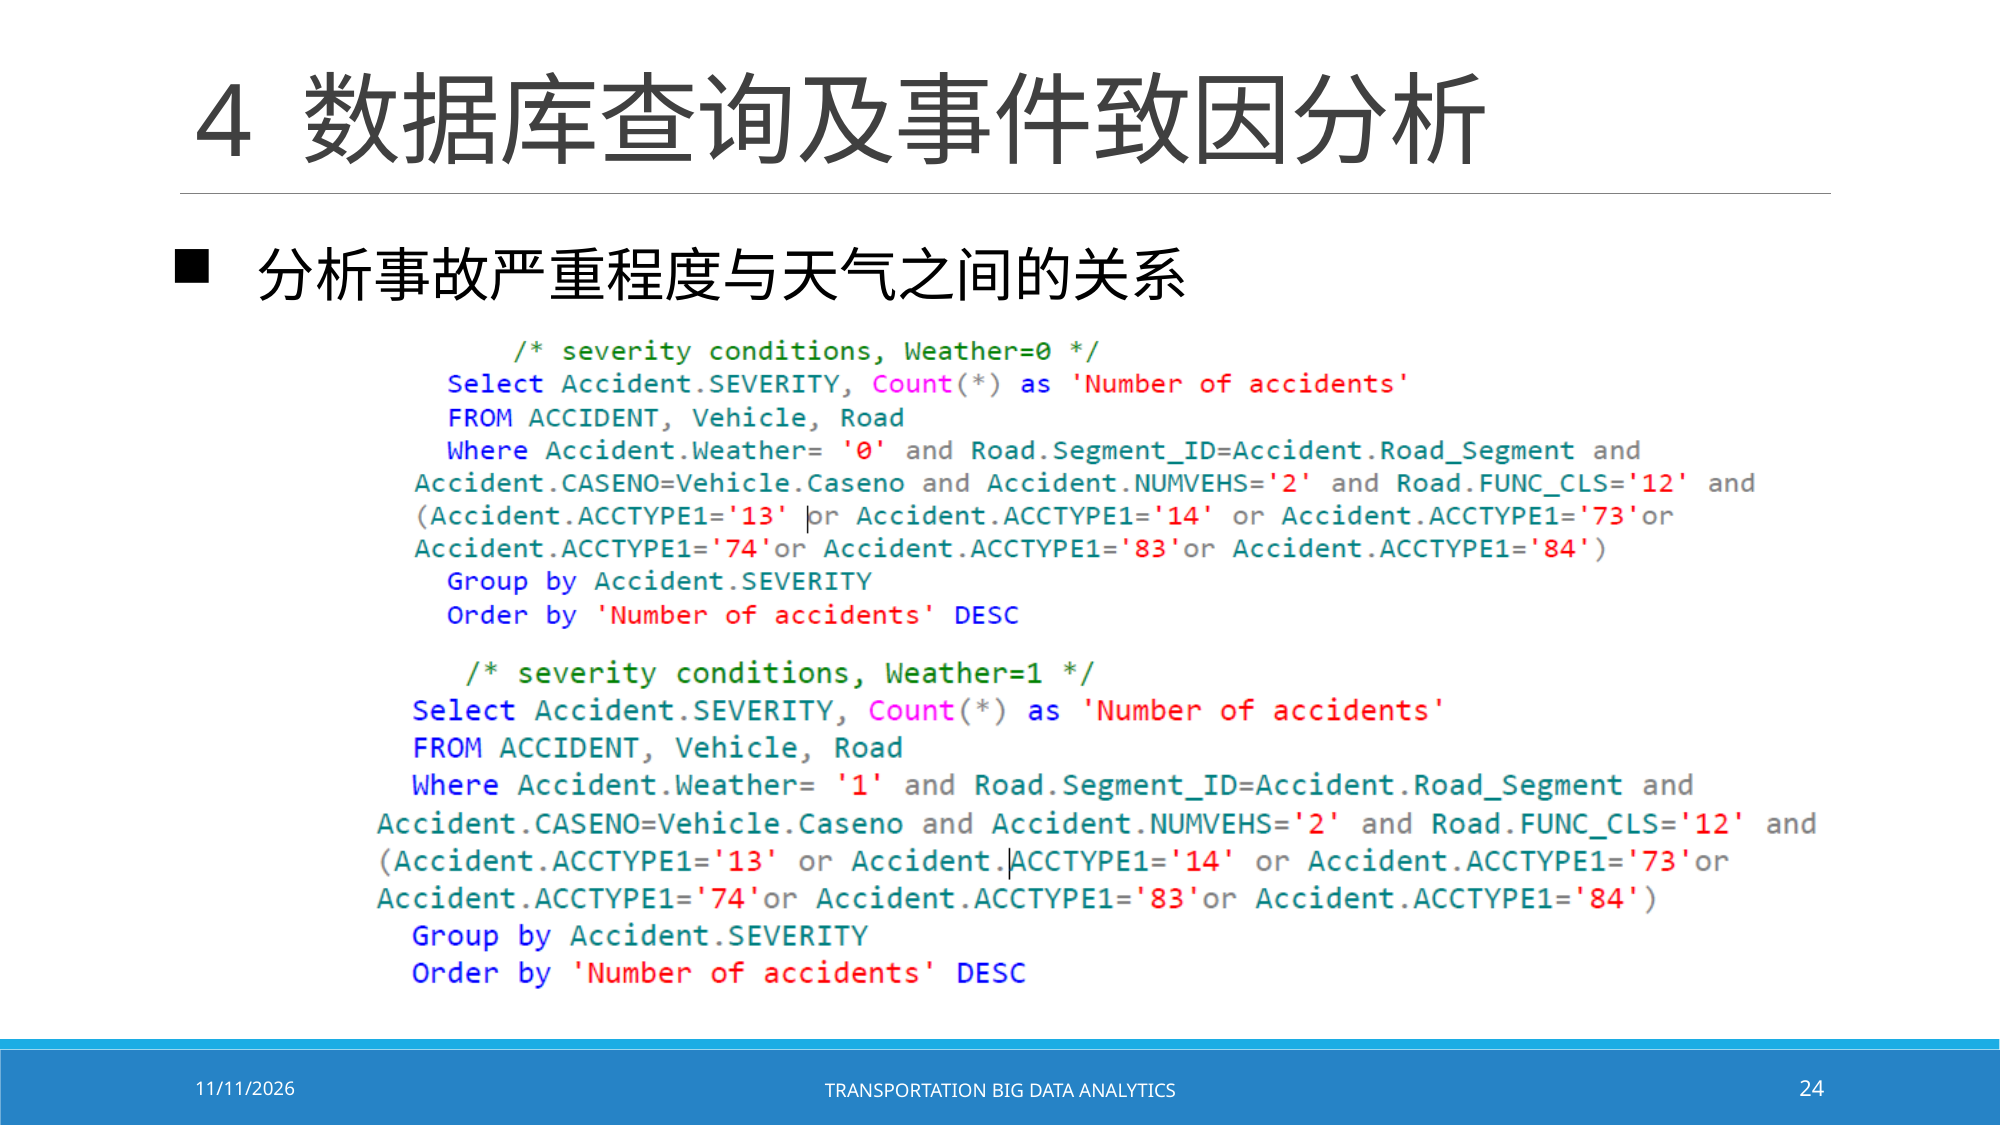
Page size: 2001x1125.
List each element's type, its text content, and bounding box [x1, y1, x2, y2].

picture [364, 316, 1860, 996]
footer Transportation Big Data Analytics [604, 1059, 1396, 1120]
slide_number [180, 1059, 586, 1120]
text_box 分析事故严重程度与天气之间的关系 [155, 231, 1204, 316]
slide_number 24 [1624, 1059, 1840, 1120]
title 4 数据库查询及事件致因分析 [180, 20, 1830, 185]
